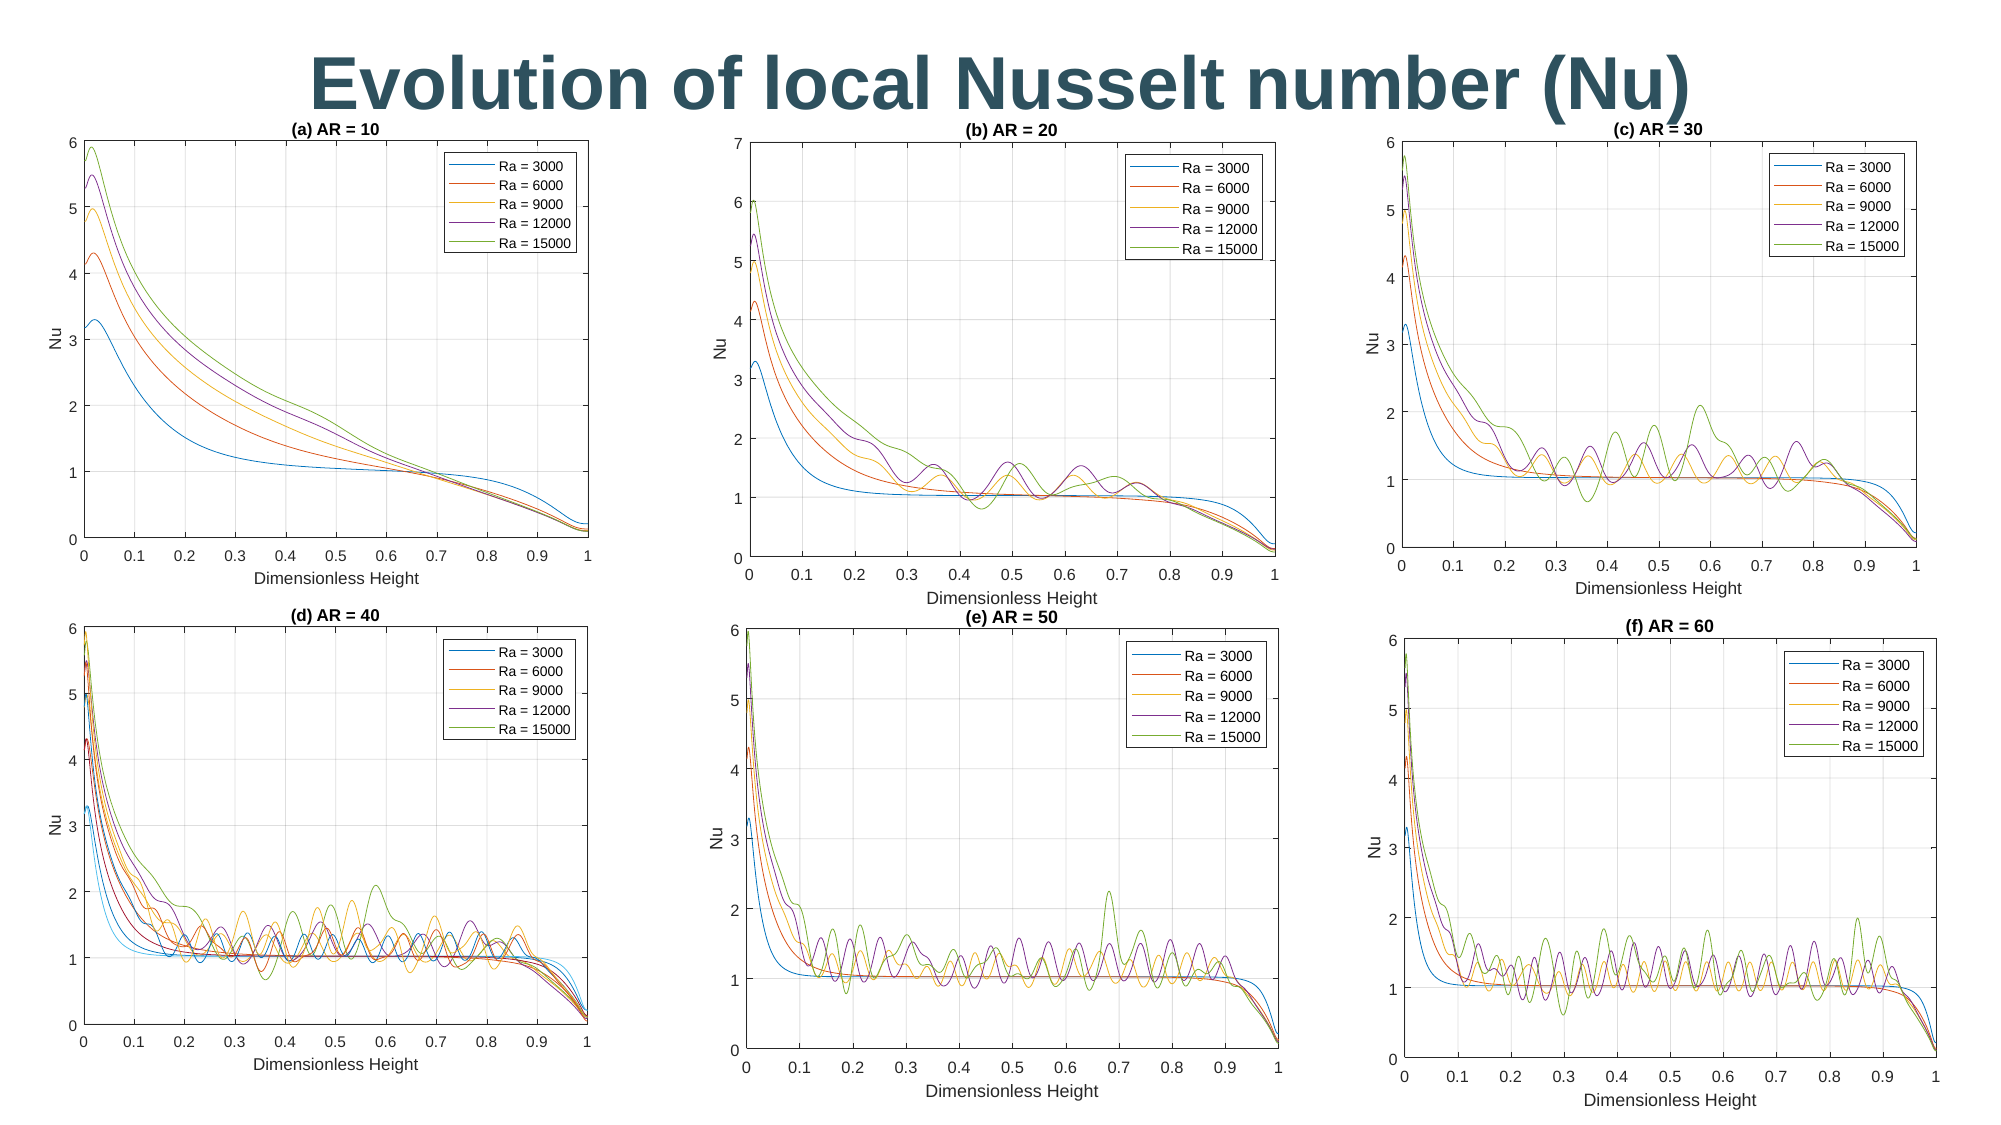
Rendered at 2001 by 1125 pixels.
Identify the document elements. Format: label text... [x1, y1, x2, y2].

picture [0, 104, 649, 1077]
picture [657, 104, 2000, 1114]
title Evolution of local Nusselt number (Nu) [136, 44, 1867, 124]
